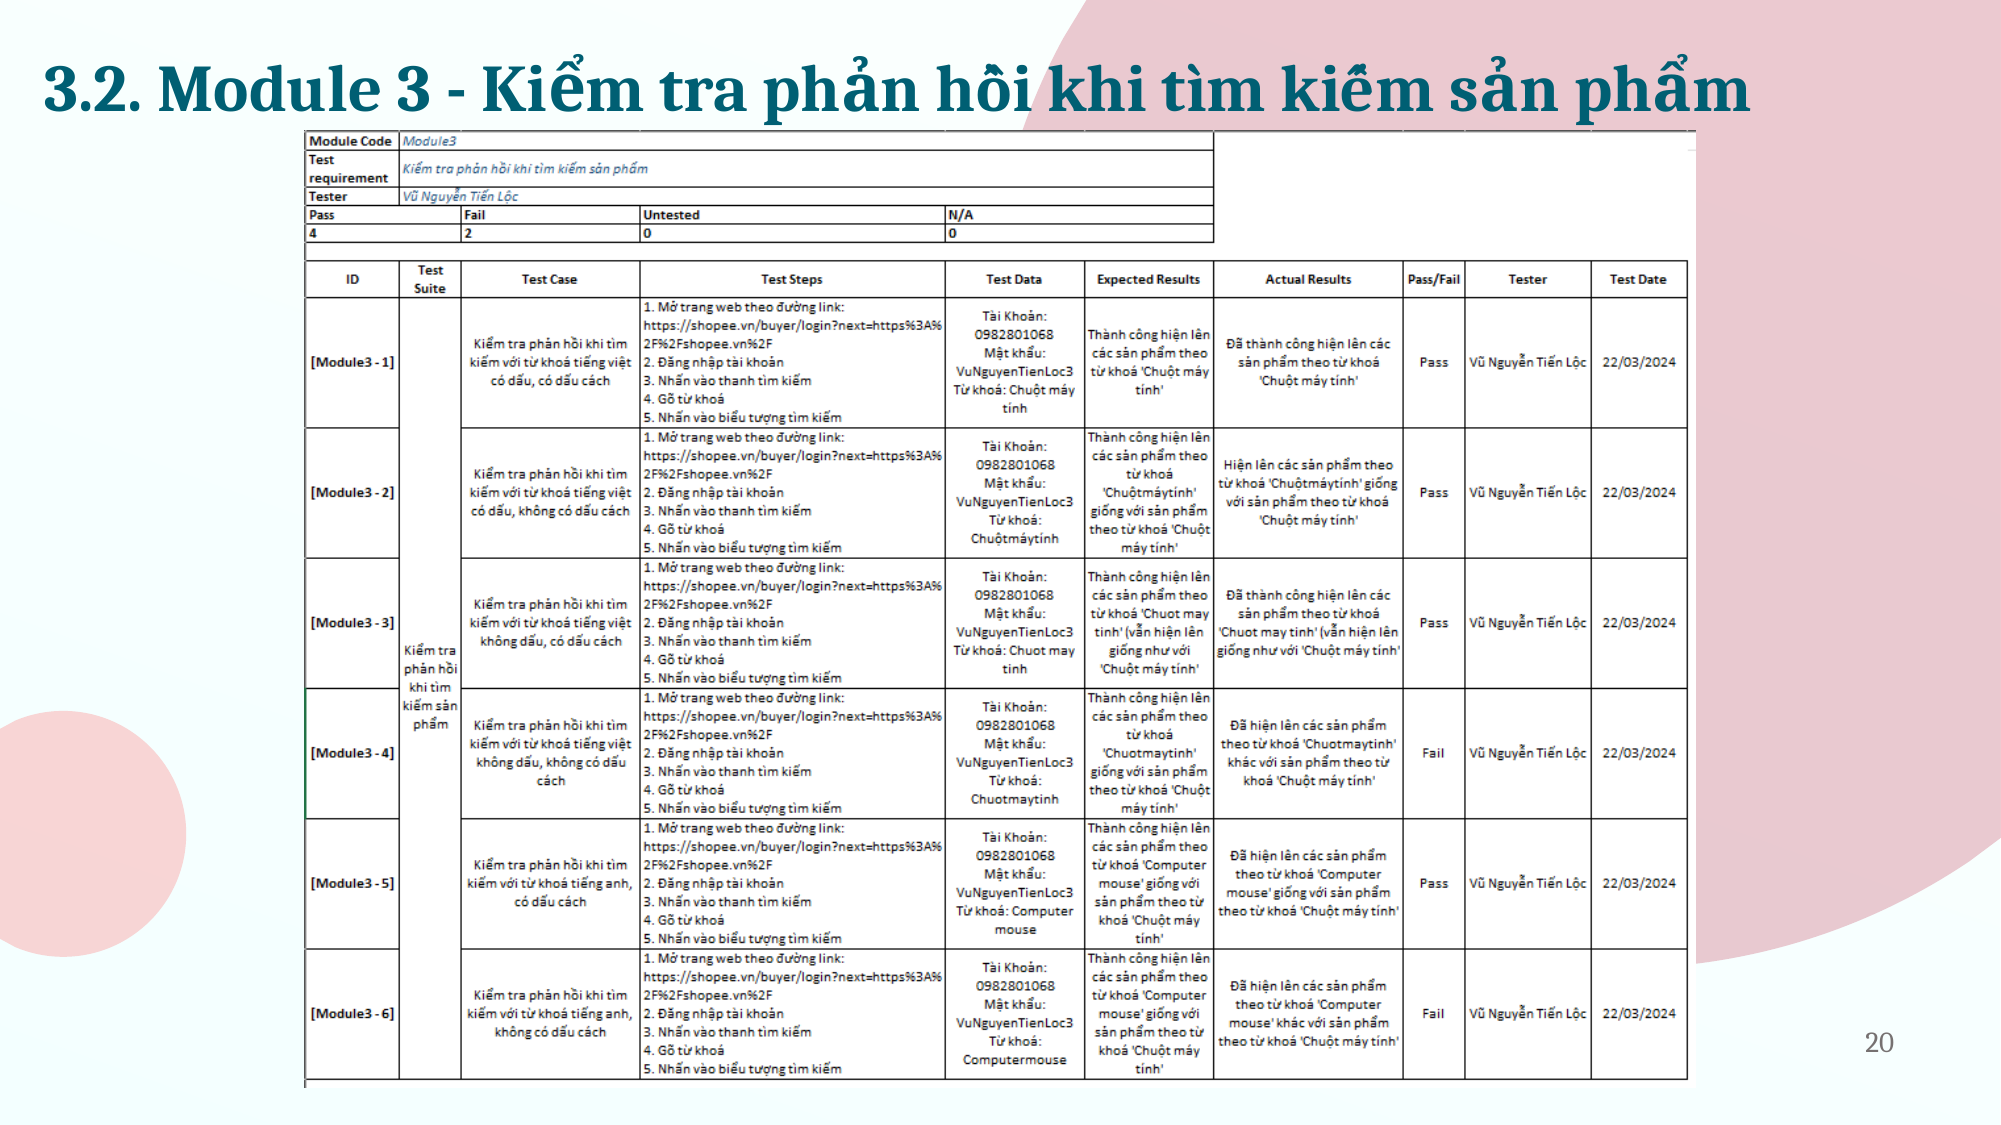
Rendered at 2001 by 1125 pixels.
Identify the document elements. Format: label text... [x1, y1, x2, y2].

title 3.2. Module 3 - Kiểm tra phản hồi khi tìm kiếm sản phẩm [29, 37, 1910, 383]
text_box 20 [1696, 1016, 1909, 1076]
picture [304, 130, 1696, 1088]
